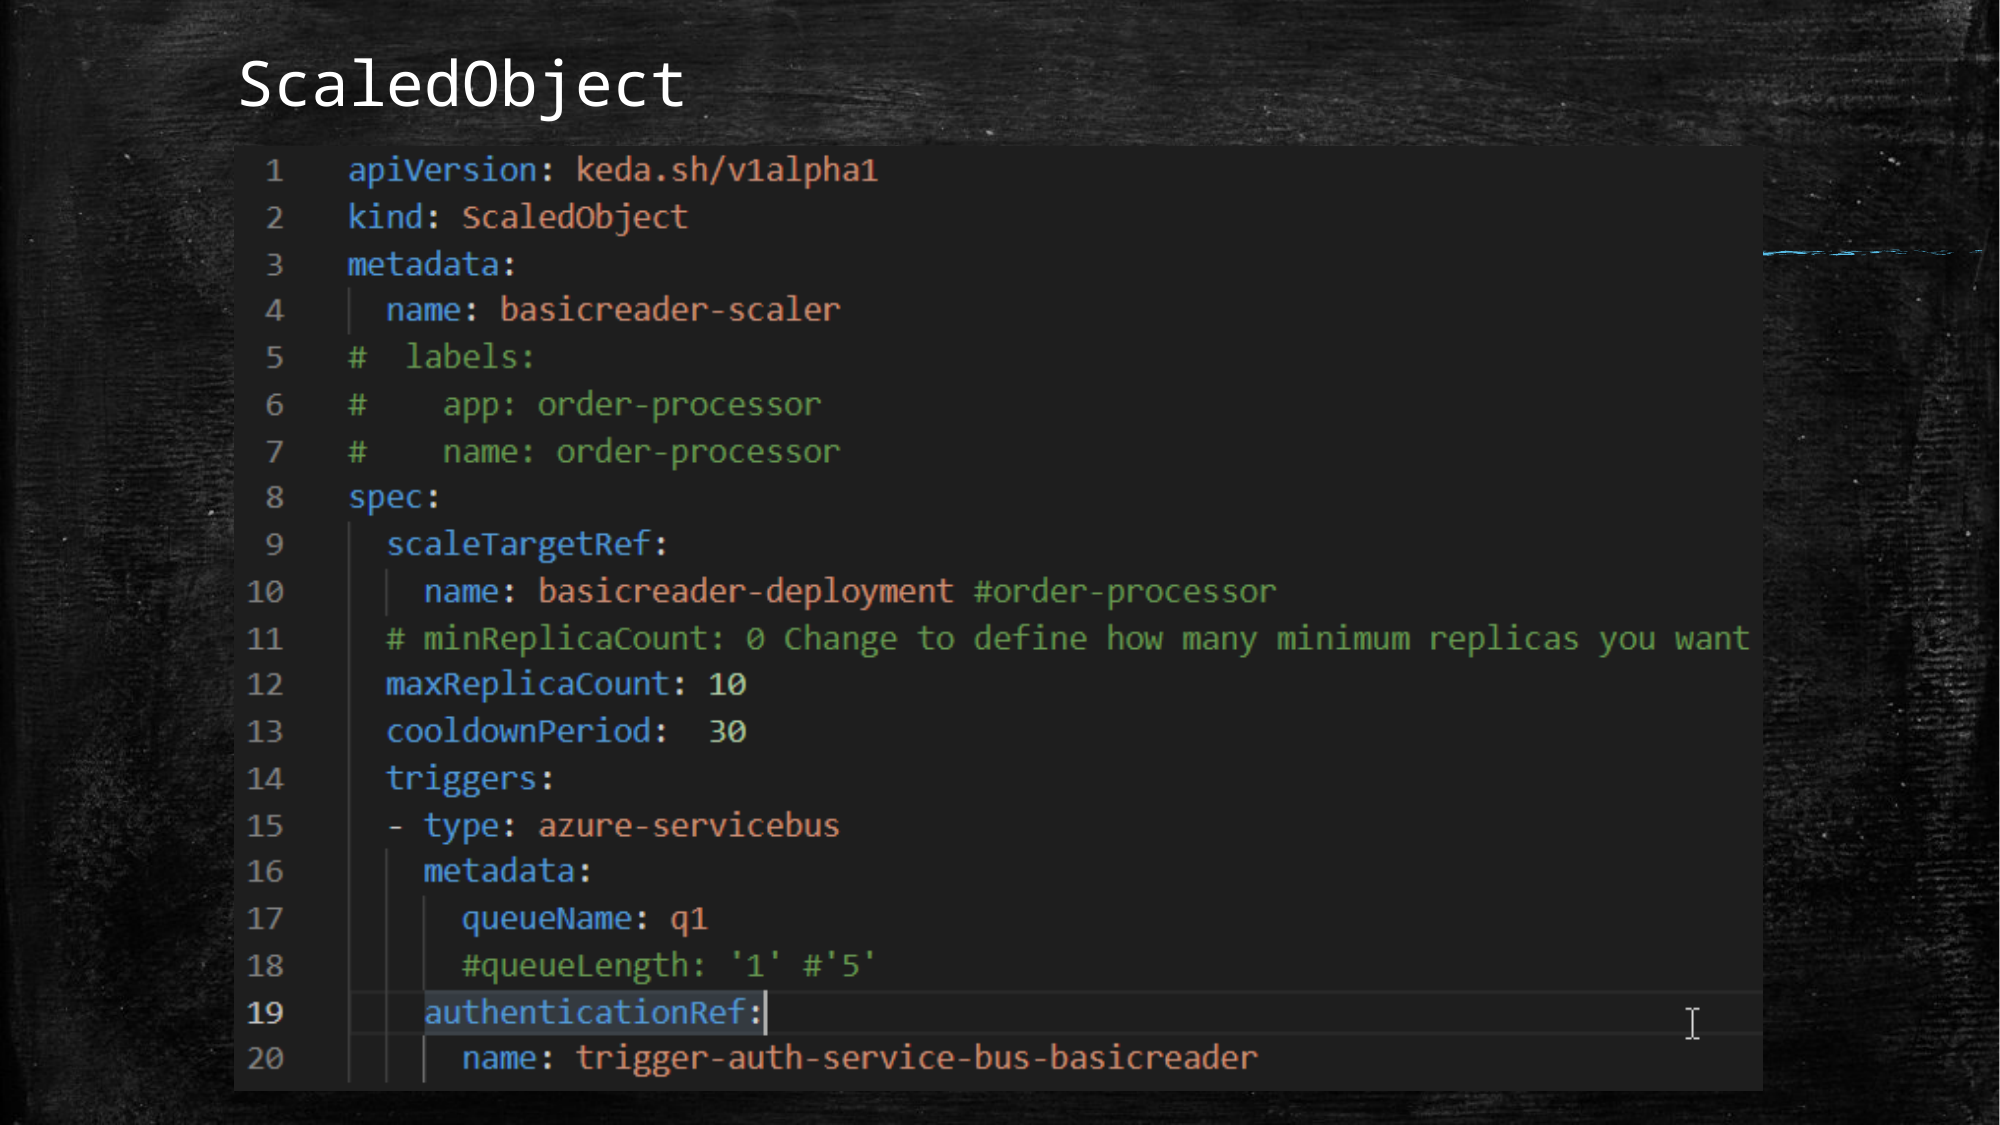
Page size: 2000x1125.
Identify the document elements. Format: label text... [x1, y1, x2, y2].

title ScaledObject [221, 45, 1750, 128]
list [234, 146, 1763, 1091]
